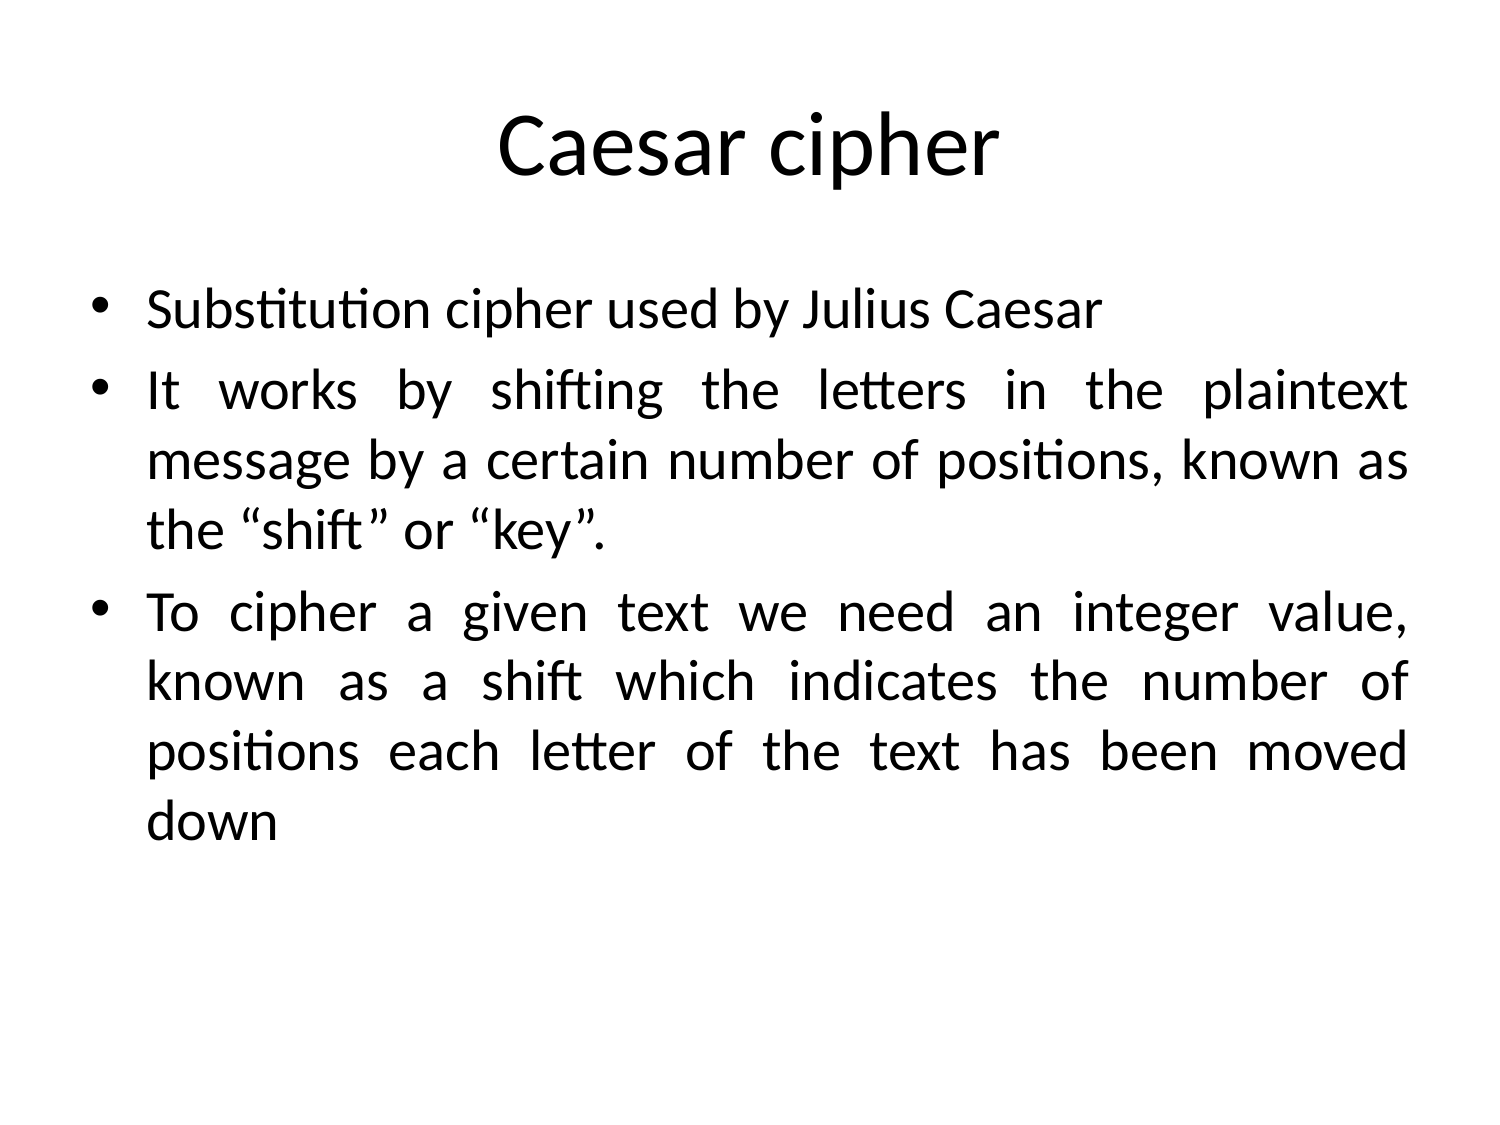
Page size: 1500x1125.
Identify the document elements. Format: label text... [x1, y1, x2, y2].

title Caesar cipher [75, 45, 1425, 233]
list Substitution cipher used by Julius Caesar It works by shifting the letters in the plaintext message by a certain number of positions, known as the “shift” or “key”. To cipher a given text we need an integer value, known as a shift which indicates the number of positions each letter of the text has been moved down [75, 262, 1425, 1005]
